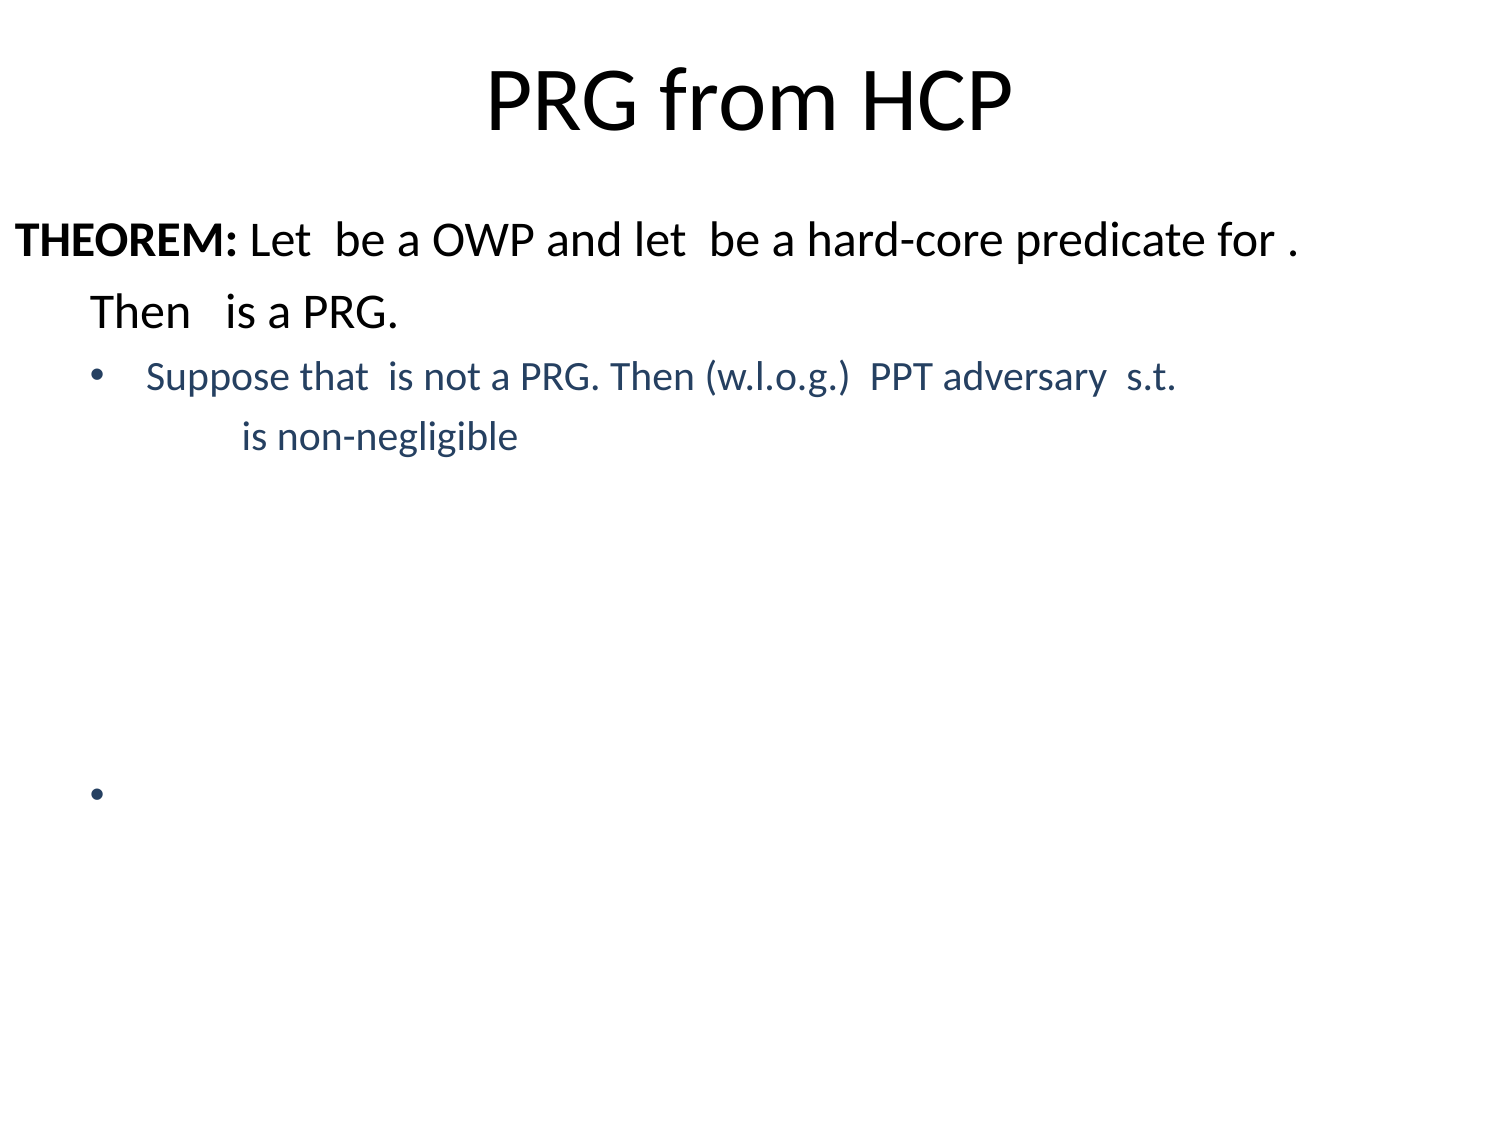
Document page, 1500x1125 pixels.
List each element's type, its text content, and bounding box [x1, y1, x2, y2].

title PRG from HCP [0, 0, 1500, 188]
